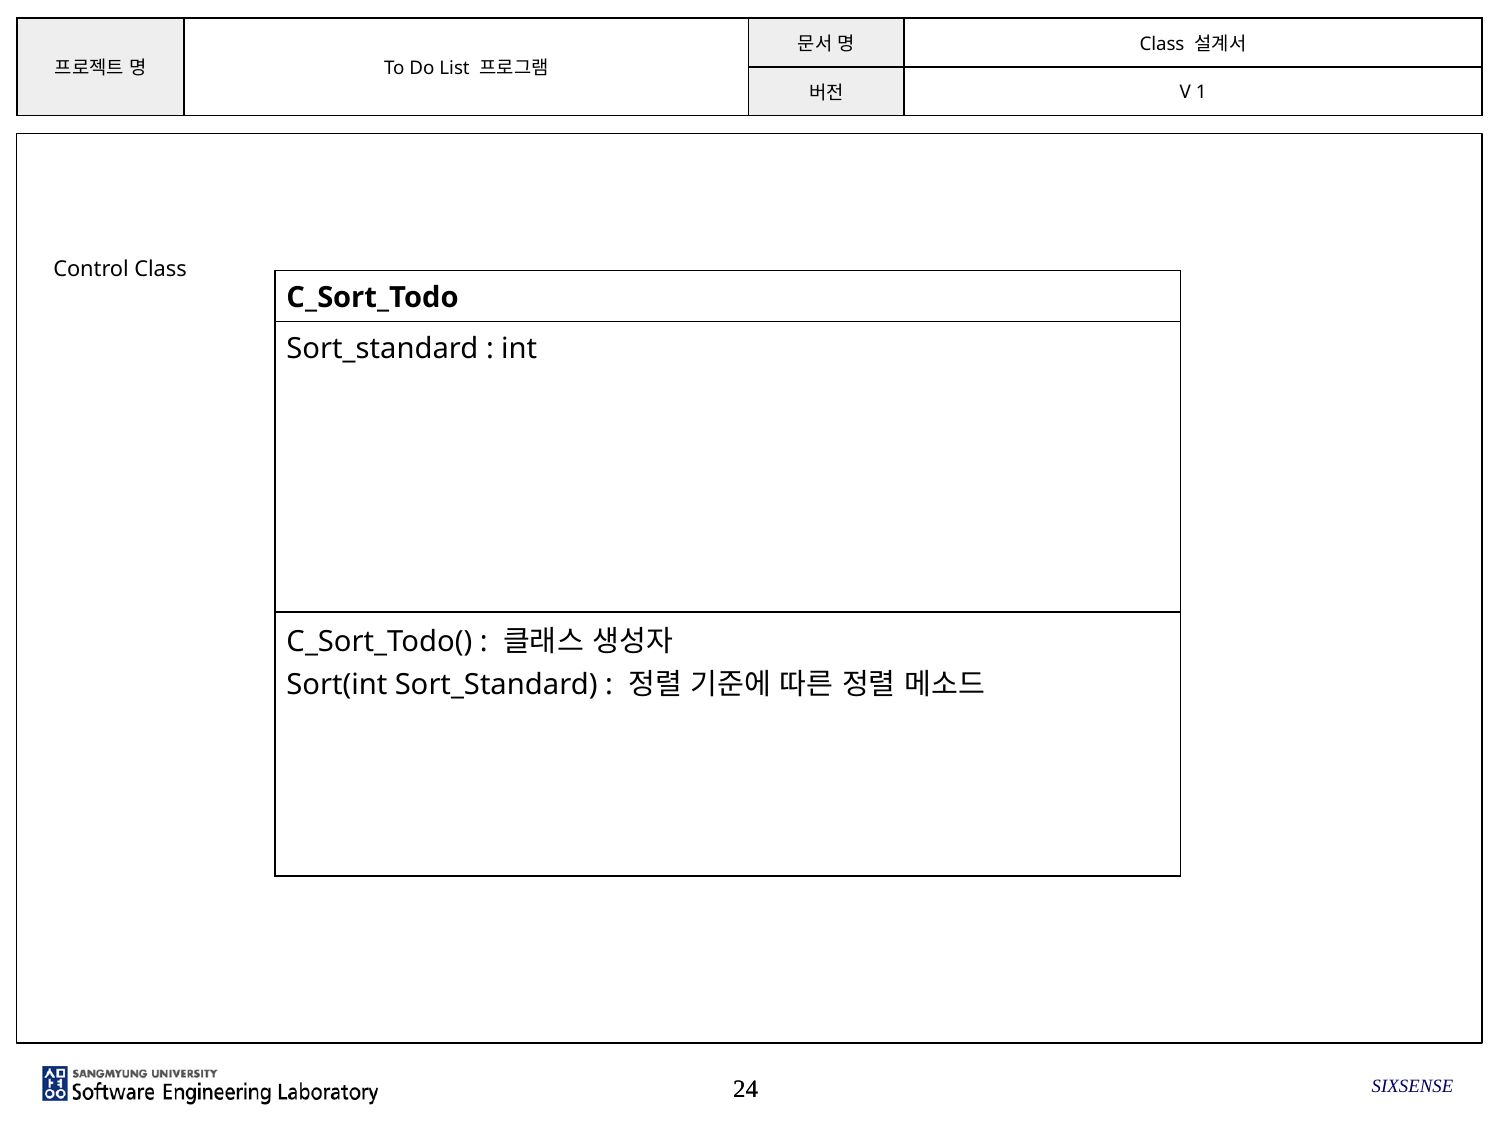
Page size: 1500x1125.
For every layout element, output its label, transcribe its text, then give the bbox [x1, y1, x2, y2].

text_box Control Class [38, 247, 202, 289]
footer SIXSENSE [994, 1060, 1454, 1110]
table_header C_Sort_Todo [276, 271, 1180, 321]
table_cell C_Sort_Todo() : 클래스 생성자 Sort(int Sort_Standard) : 정렬 기준에 따른 정렬 메소드 [276, 613, 1180, 875]
table_cell Sort_standard : int [276, 322, 1180, 611]
picture [42, 1066, 382, 1106]
